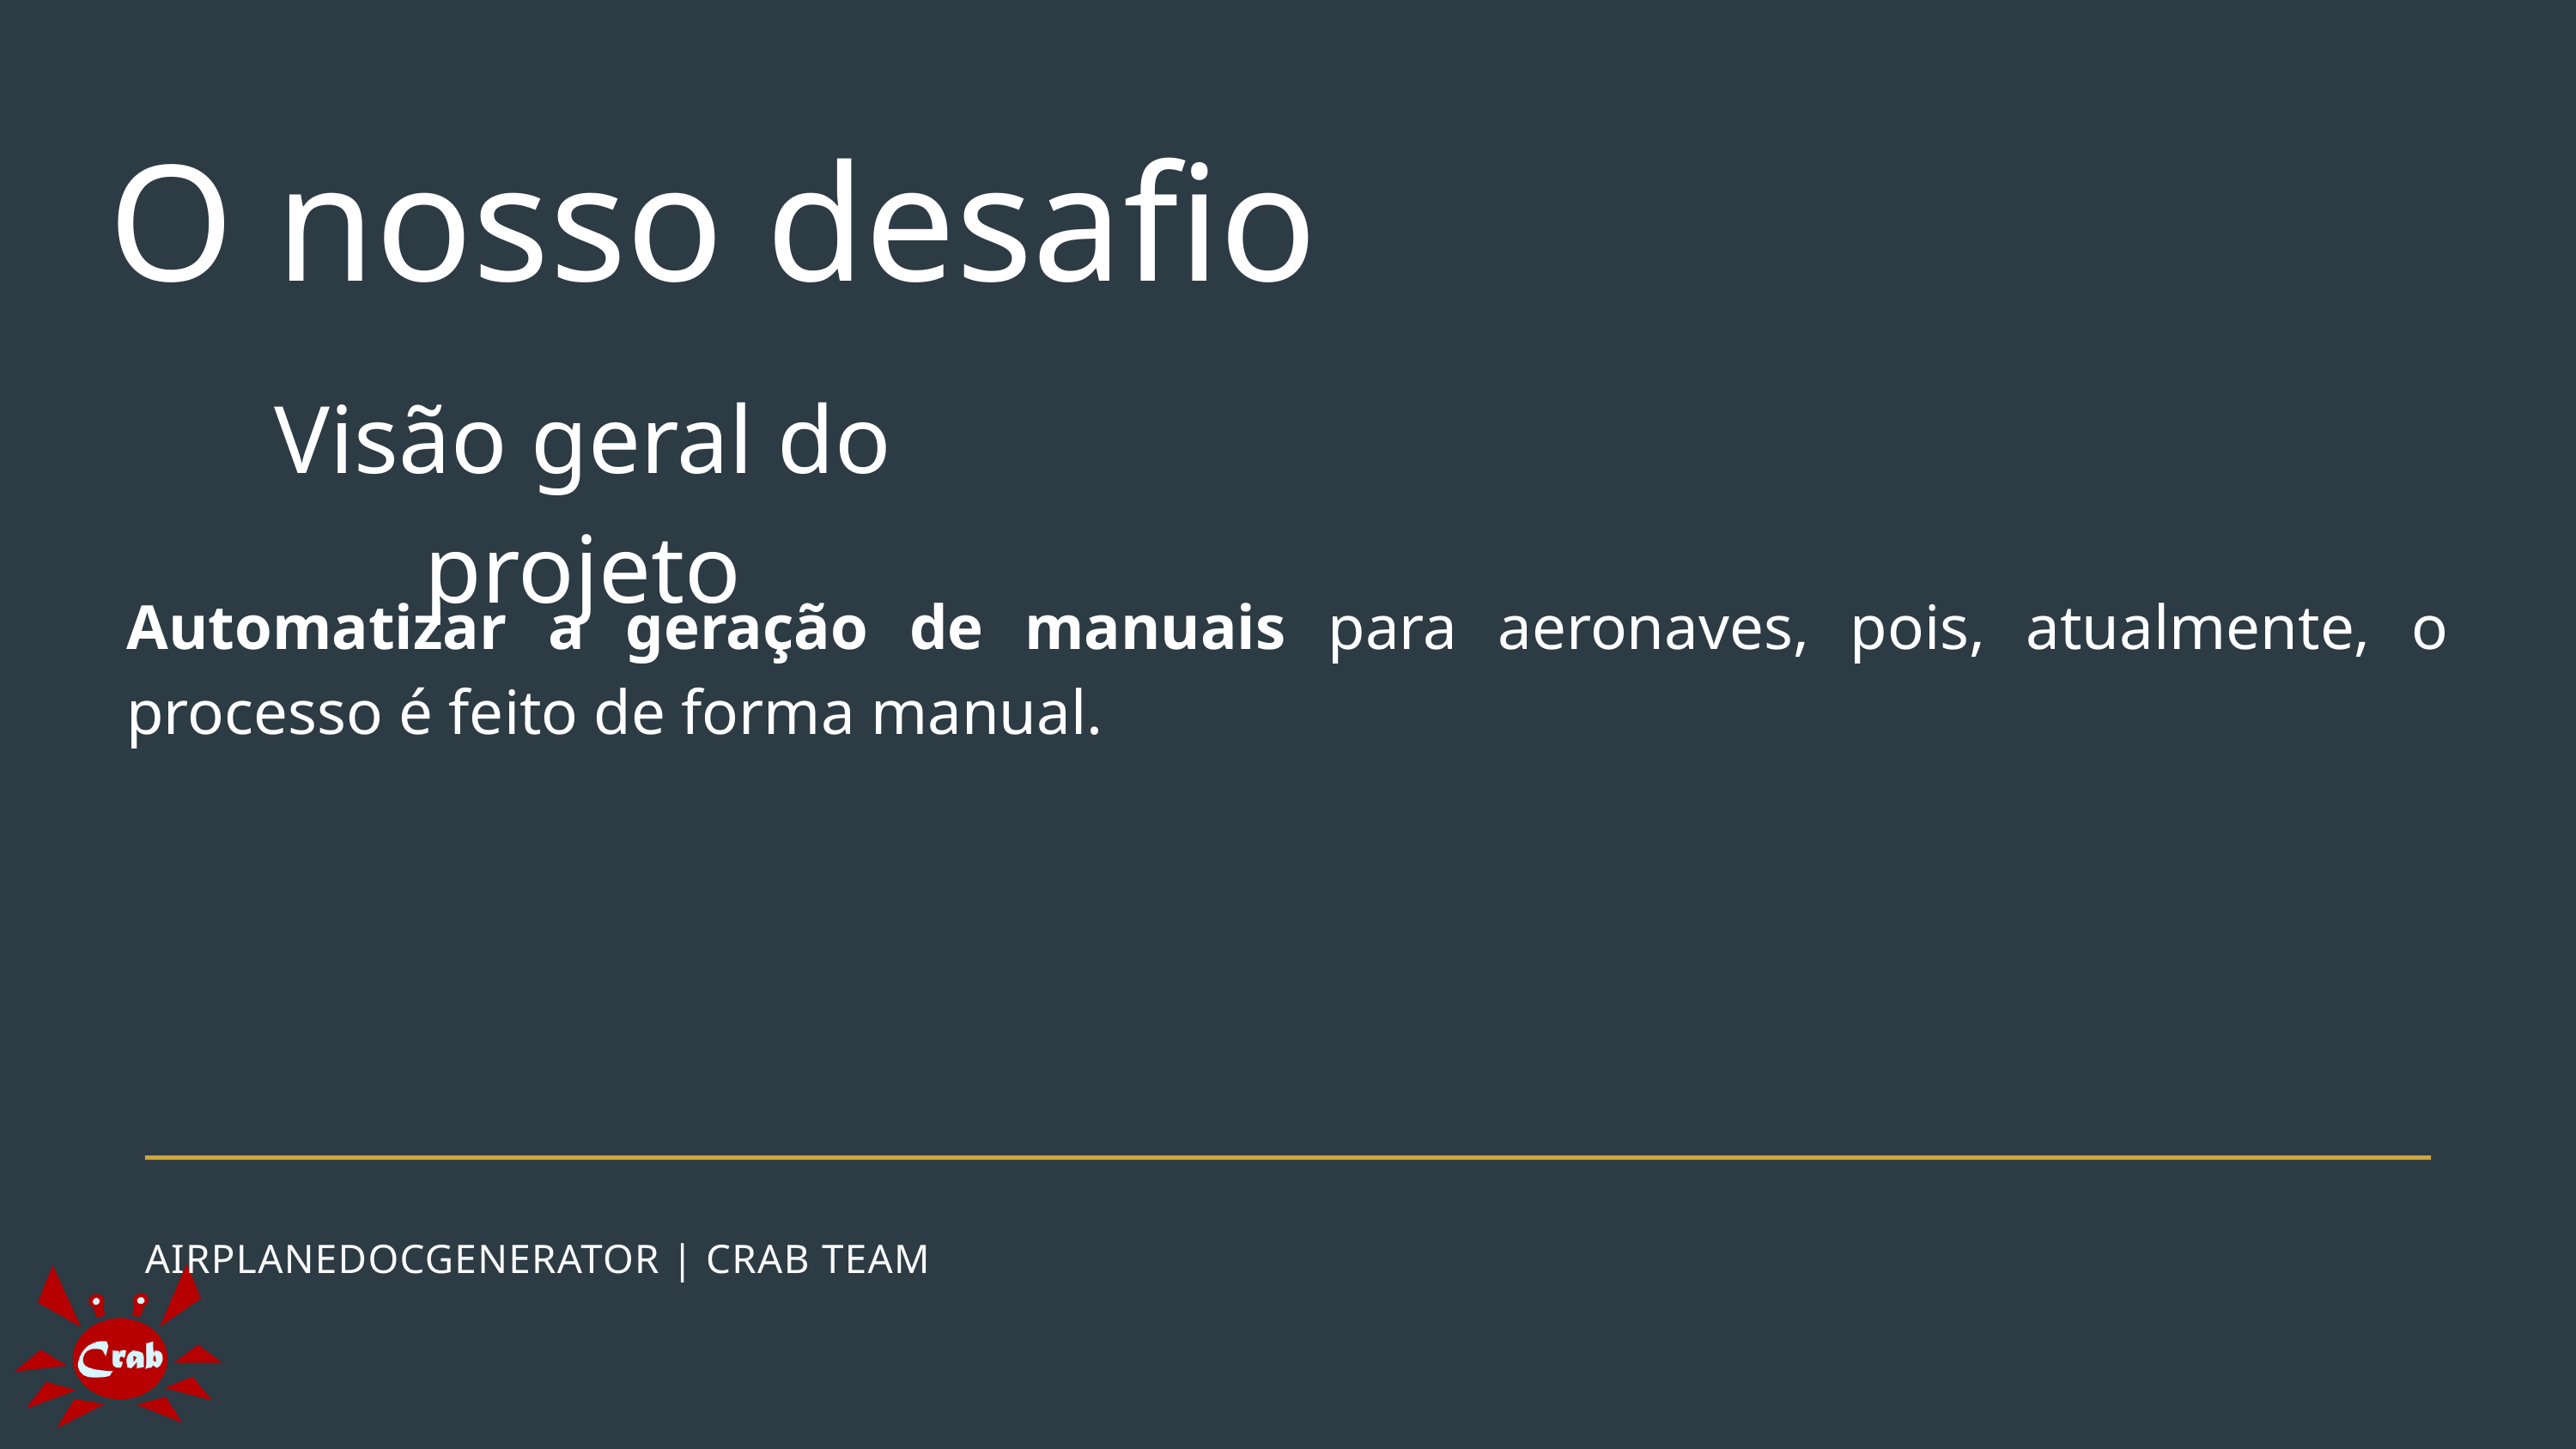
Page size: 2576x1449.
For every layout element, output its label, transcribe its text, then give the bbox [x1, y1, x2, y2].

text_box O nosso desafio [108, 88, 1503, 313]
picture [0, 1254, 237, 1449]
text_box Visão geral do projeto [108, 361, 1058, 622]
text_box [144, 1155, 2432, 1278]
text_box Automatizar a geração de manuais para aeronaves, pois, atualmente, o processo é feito de forma manual. [126, 576, 2450, 747]
